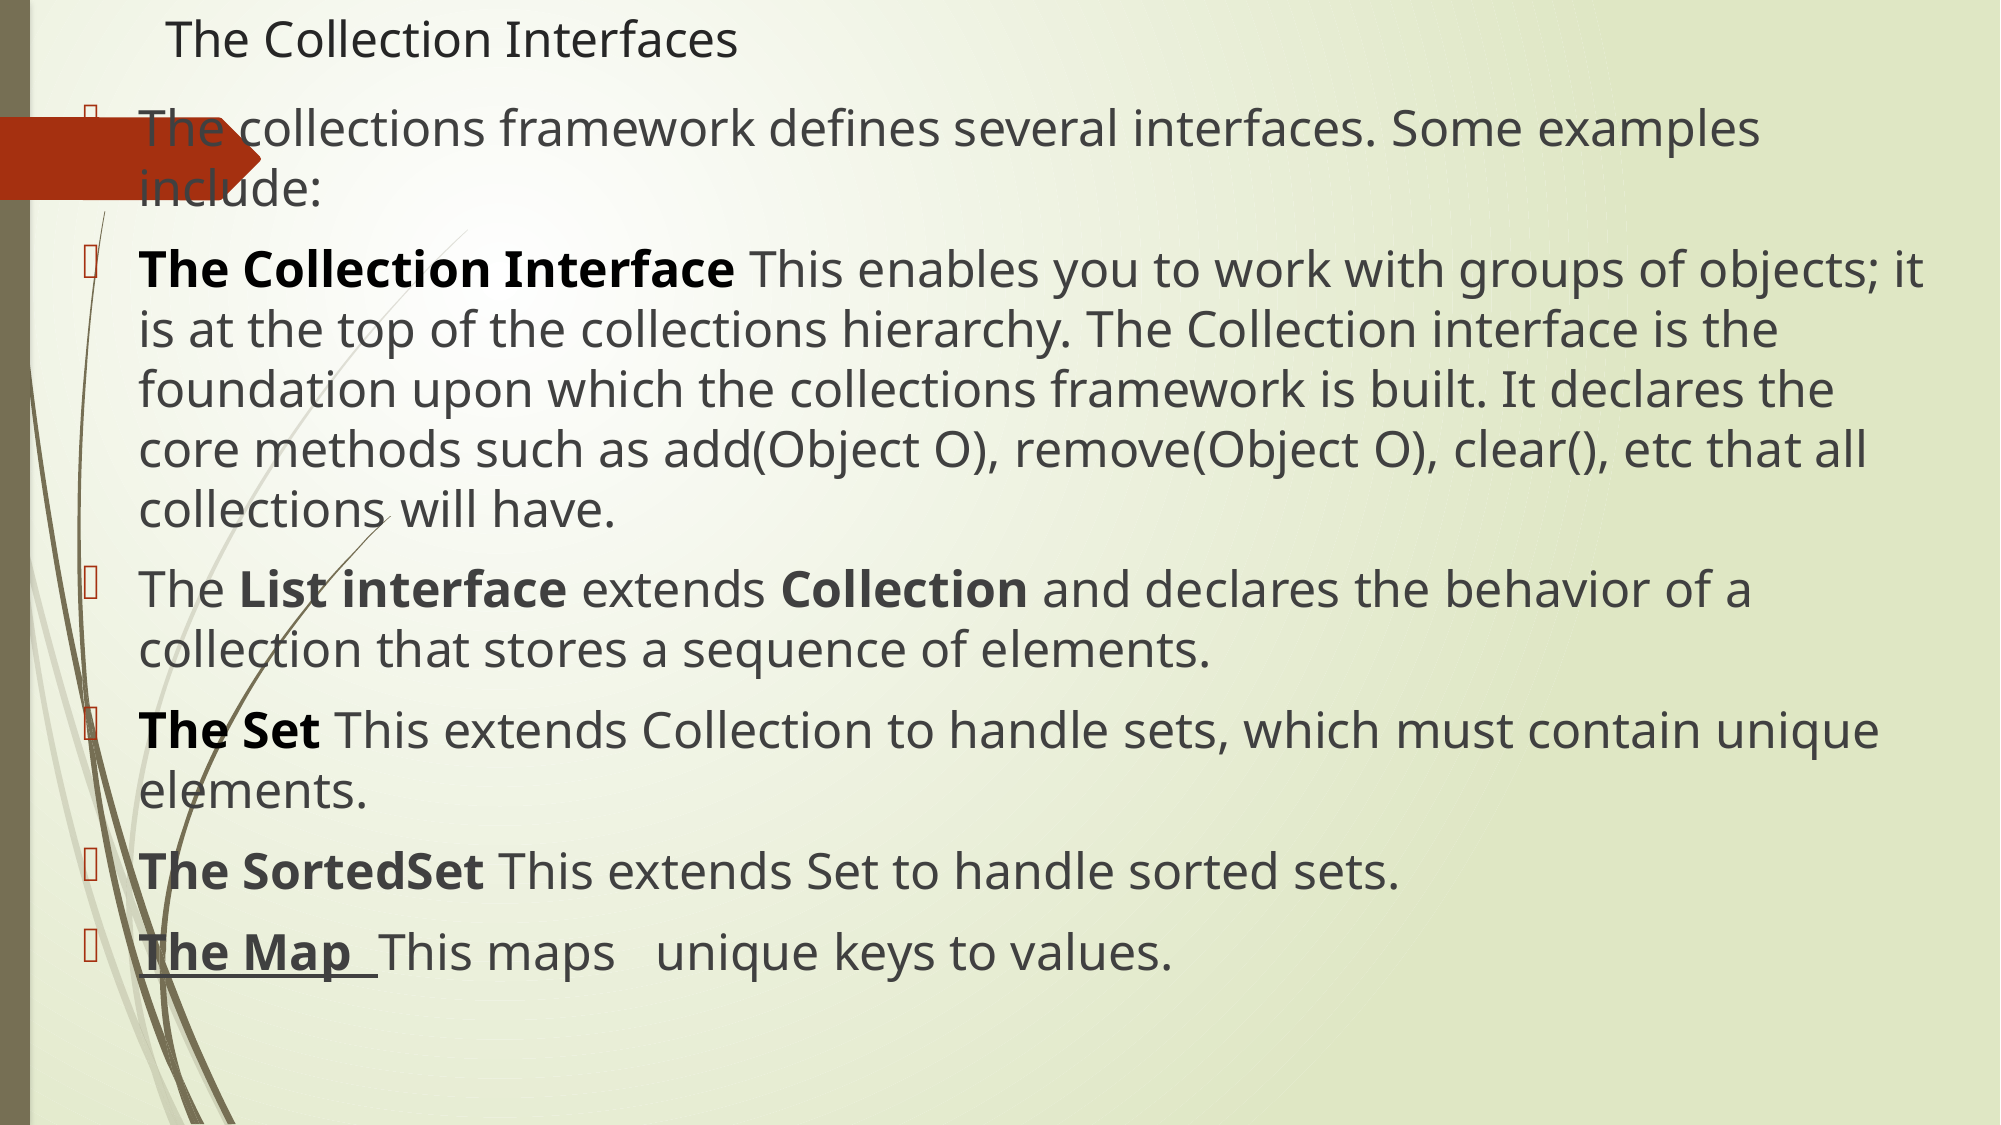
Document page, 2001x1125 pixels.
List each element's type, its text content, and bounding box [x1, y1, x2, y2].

list The collections framework defines several interfaces. Some examples include: The Collection Interface This enables you to work with groups of objects; it is at the top of the collections hierarchy. The Collection interface is the foundation upon which the collections framework is built. It declares the core methods such as add(Object O), remove(Object O), clear(), etc that all collections will have. The List interface extends Collection and declares the behavior of a collection that stores a sequence of elements. The Set This extends Collection to handle sets, which must contain unique elements. The SortedSet This extends Set to handle sorted sets. The Map This maps unique keys to values. [67, 88, 1943, 1050]
title The Collection Interfaces [150, 0, 1888, 88]
